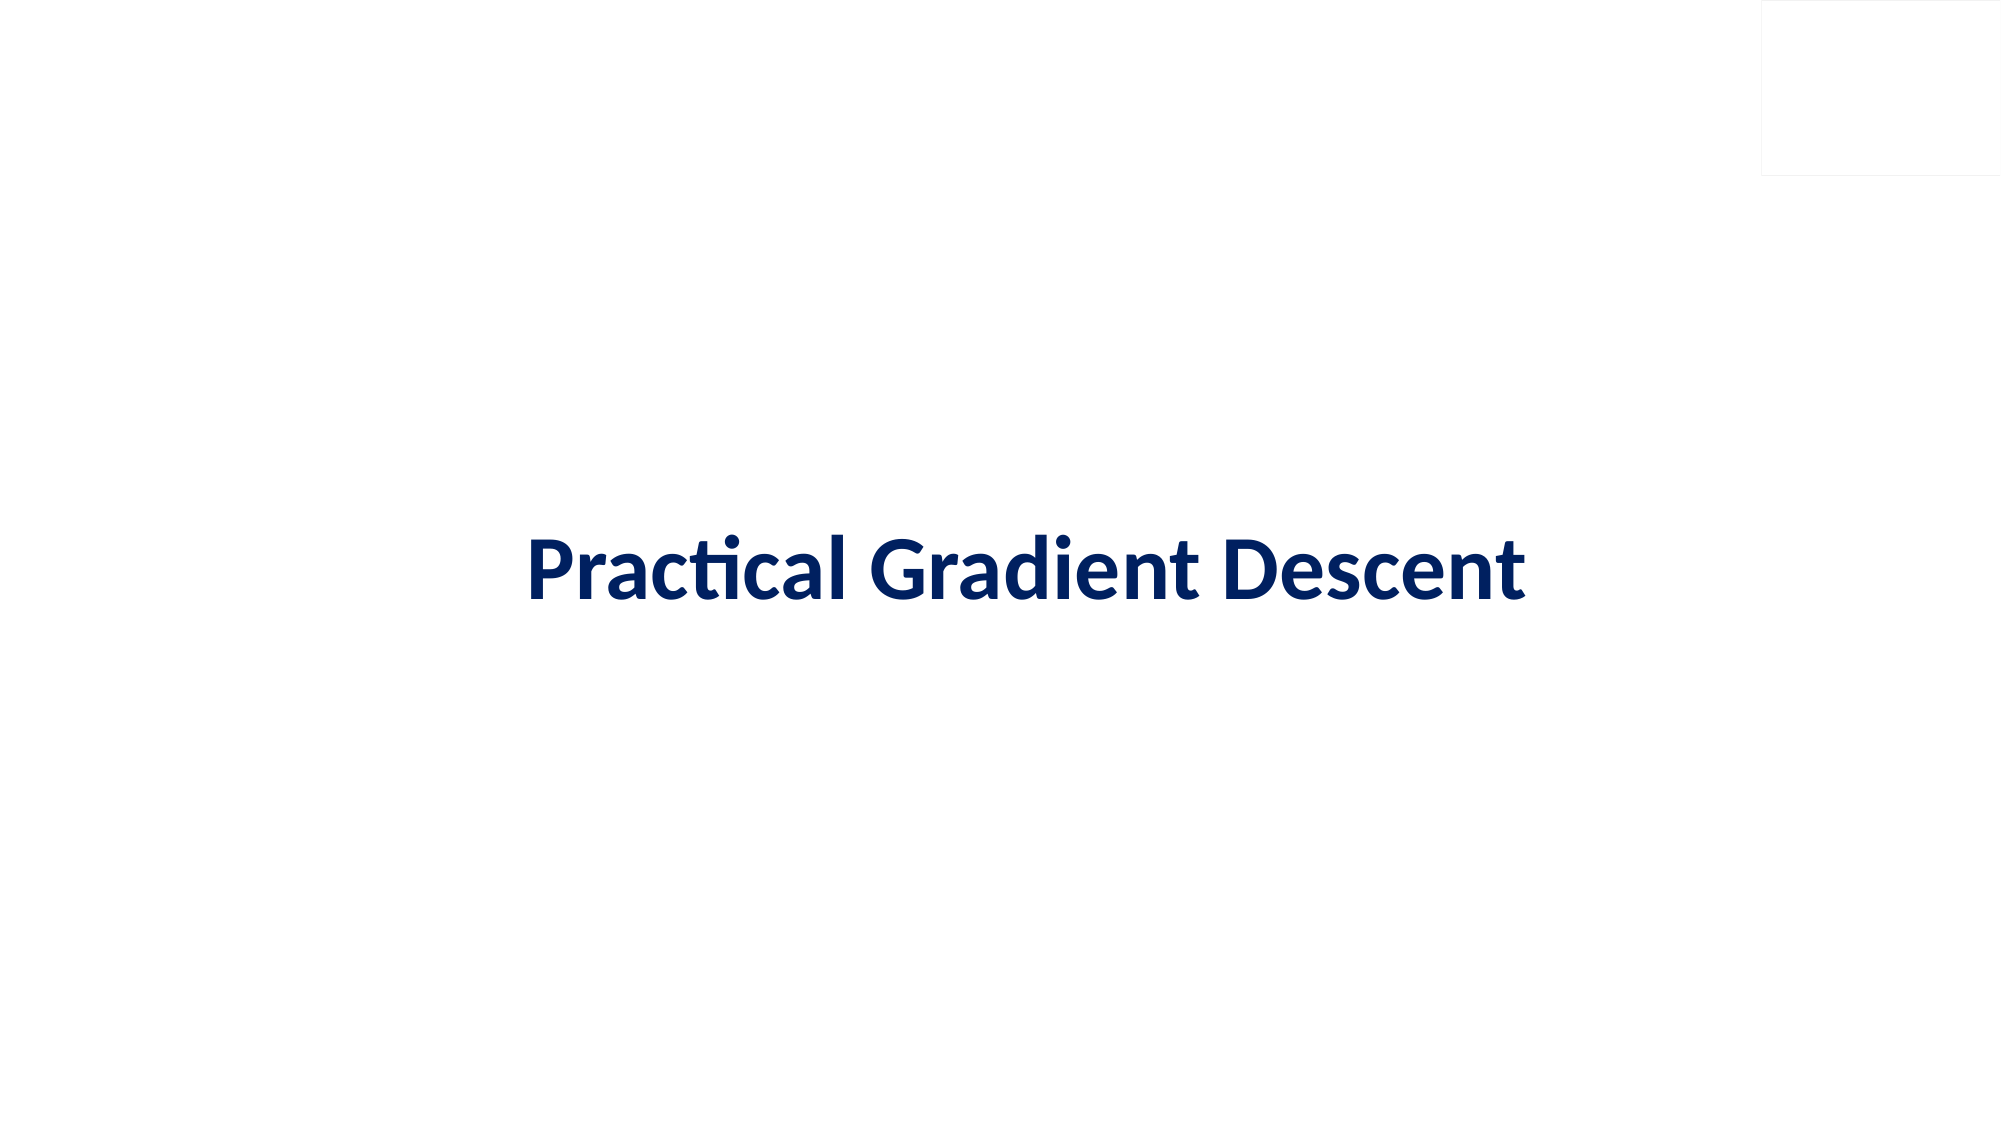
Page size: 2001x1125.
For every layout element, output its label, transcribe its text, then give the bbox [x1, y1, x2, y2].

text_box Practical Gradient Descent [511, 500, 1544, 625]
